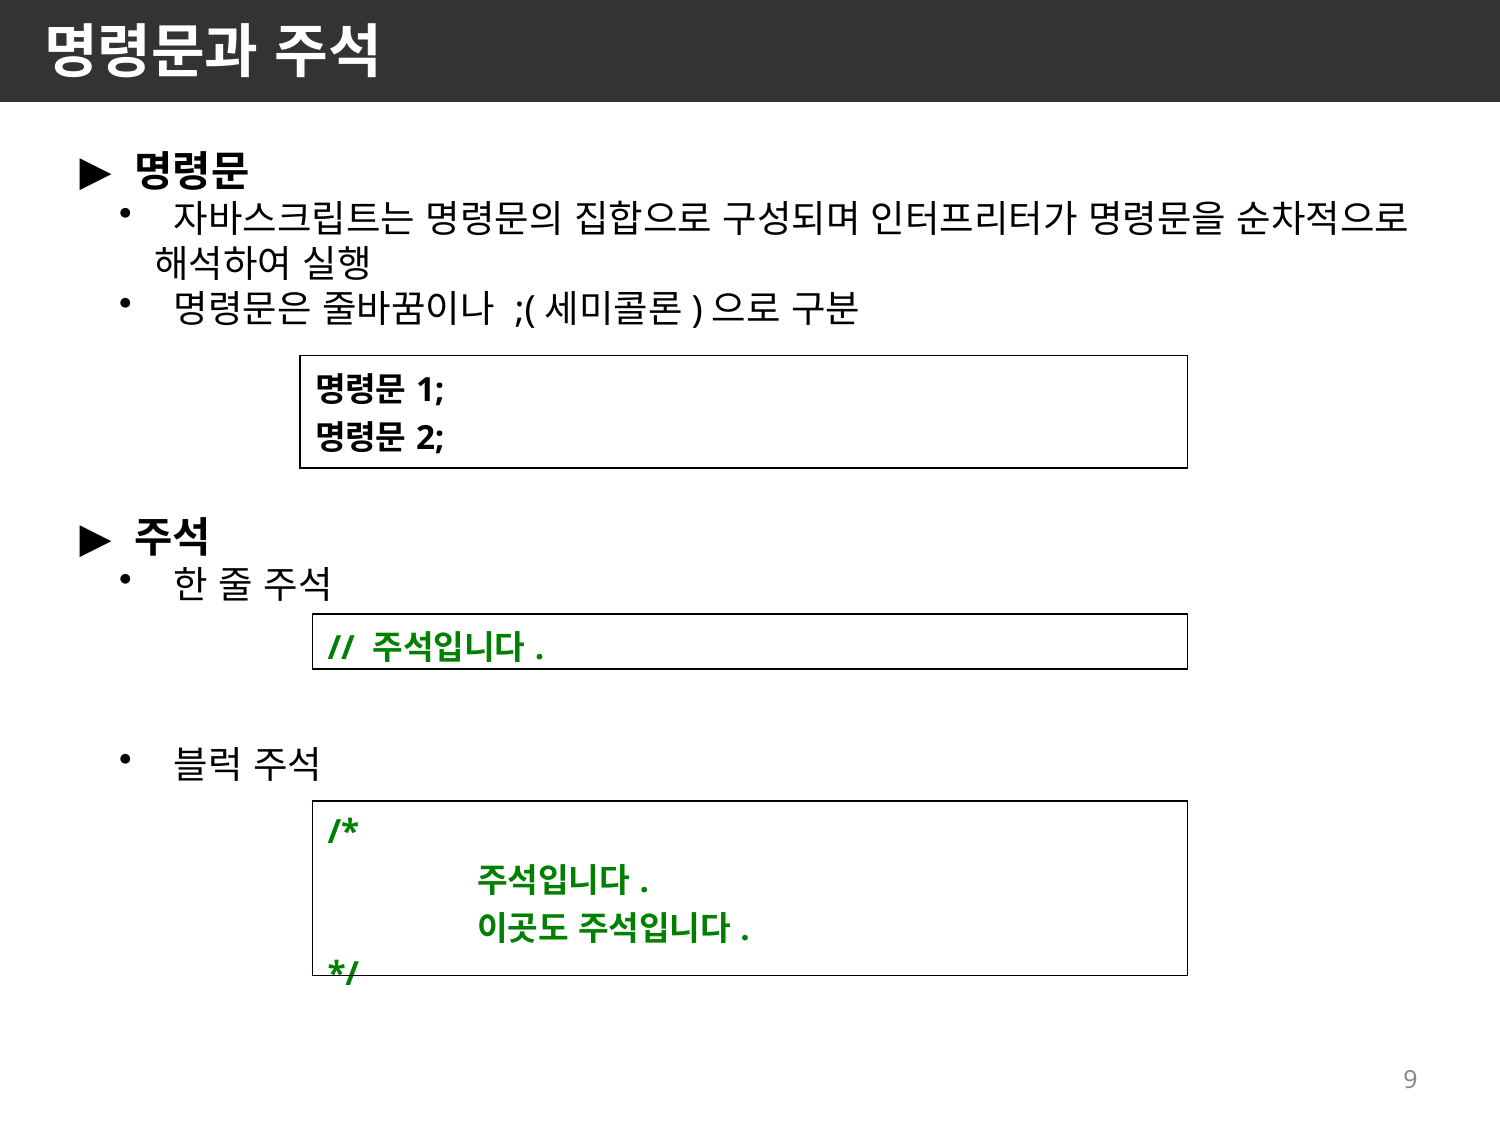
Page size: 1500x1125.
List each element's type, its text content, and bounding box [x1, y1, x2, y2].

picture [0, 0, 1500, 103]
table_header 명령문1; 명령문2; [301, 356, 1187, 467]
table_header /* 주석입니다. 이곳도 주석입니다. */ [313, 802, 1187, 975]
text_box 명령문 자바스크립트는 명령문의 집합으로 구성되며 인터프리터가 명령문을 순차적으로 해석하여 실행 명령문은 줄바꿈이나 ;(세미콜론)으로 구분 [64, 137, 1436, 337]
text_box 주석 한 줄 주석 블럭 주석 [64, 503, 1436, 794]
table_header // 주석입니다. [313, 615, 1187, 668]
slide_number 9 [1082, 1050, 1433, 1111]
